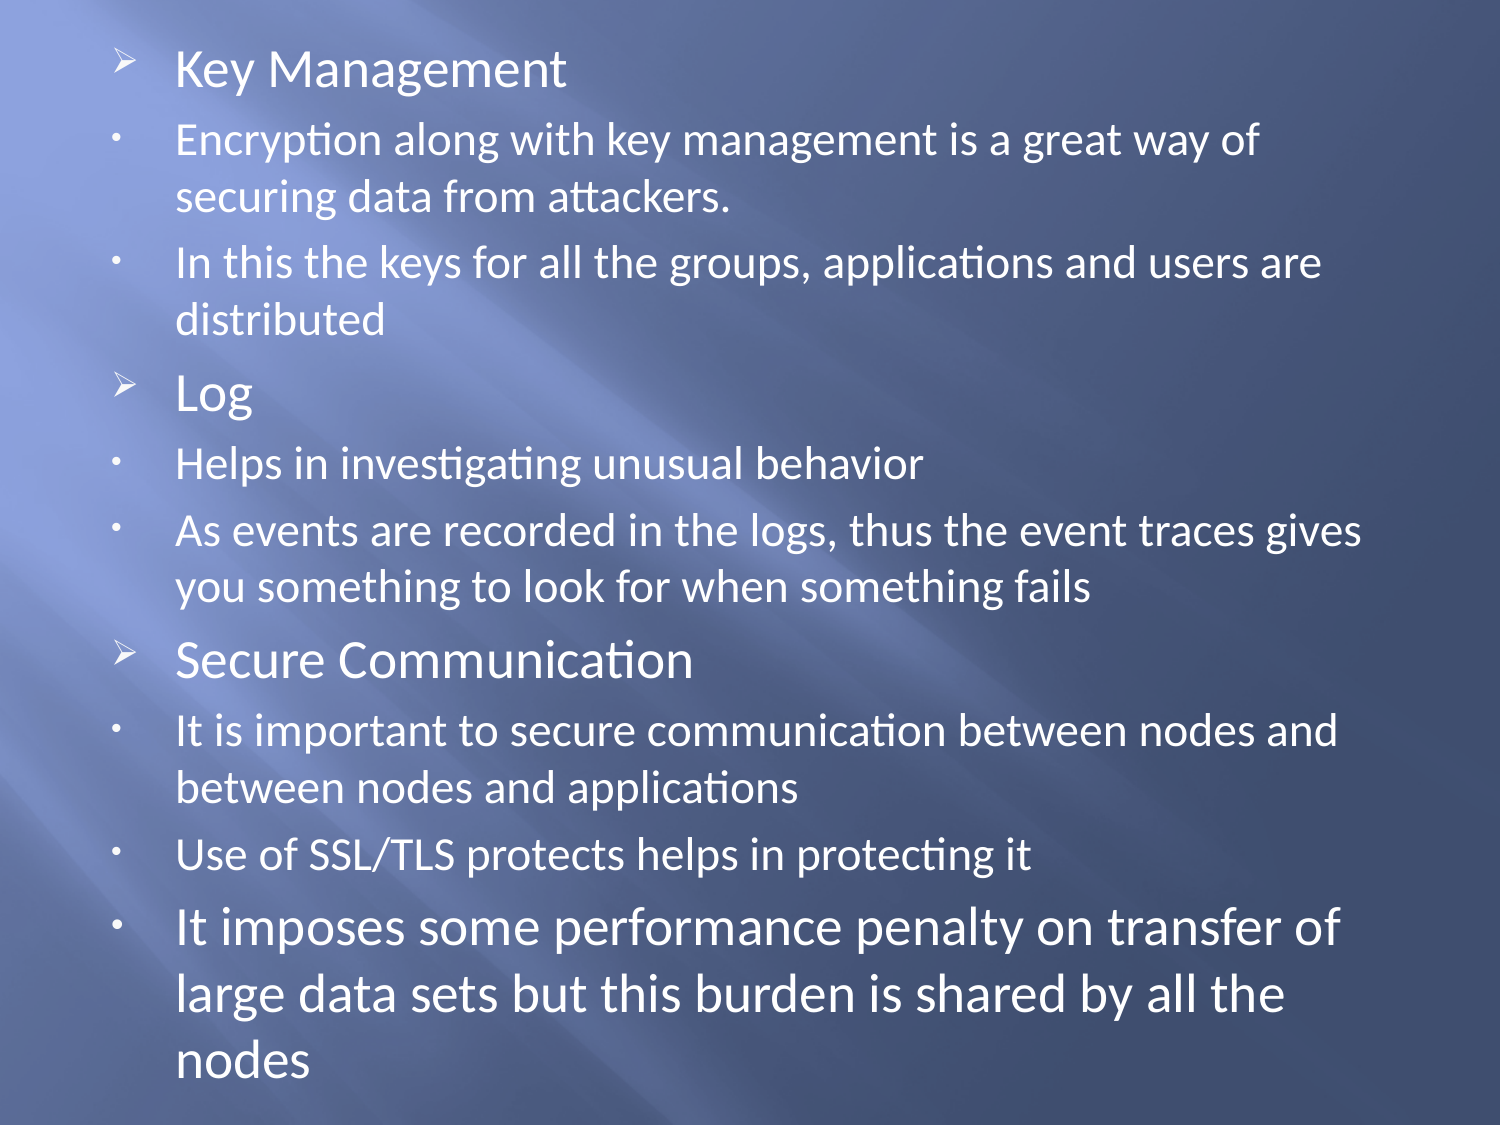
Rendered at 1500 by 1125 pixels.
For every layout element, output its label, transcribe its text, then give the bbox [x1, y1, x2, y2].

list Key Management Encryption along with key management is a great way of securing data from attackers. In this the keys for all the groups, applications and users are distributed Log Helps in investigating unusual behavior As events are recorded in the logs, thus the event traces gives you something to look for when something fails Secure Communication It is important to secure communication between nodes and between nodes and applications Use of SSL/TLS protects helps in protecting it It imposes some performance penalty on transfer of large data sets but this burden is shared by all the nodes [75, 24, 1425, 1100]
